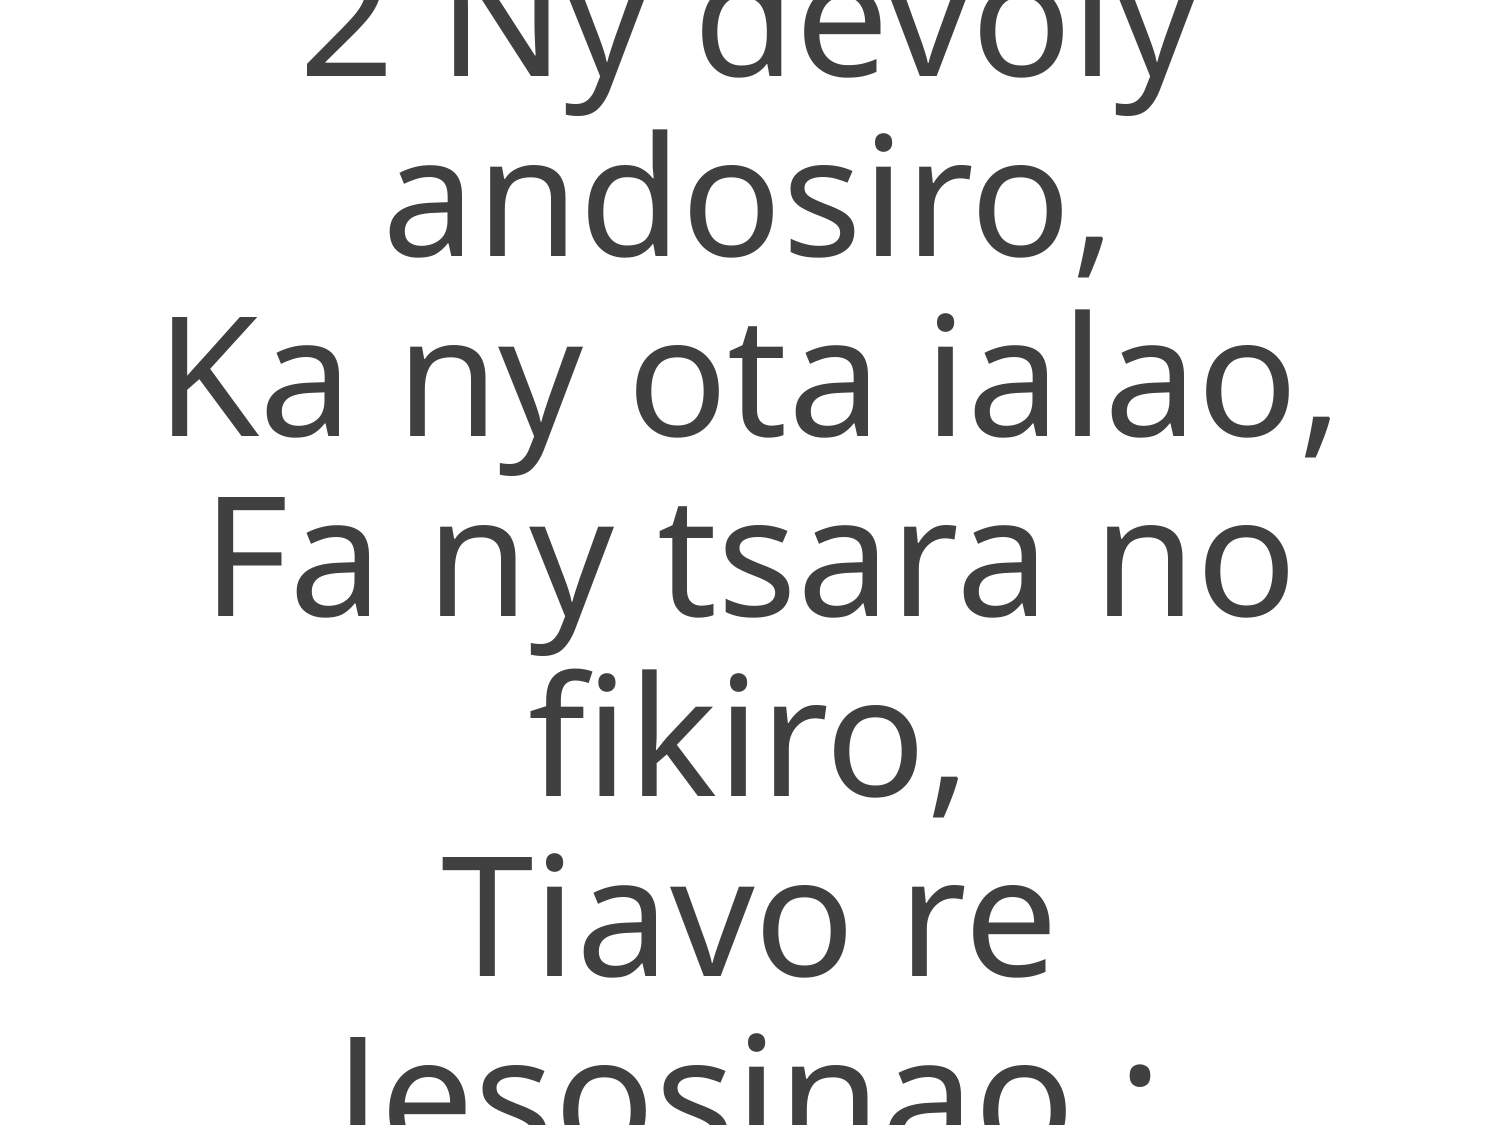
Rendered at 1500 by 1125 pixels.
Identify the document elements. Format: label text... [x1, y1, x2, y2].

title 2 Ny devoly andosiro, Ka ny ota ialao, Fa ny tsara no fikiro, Tiavo re Jesosinao ; [0, 453, 1500, 672]
